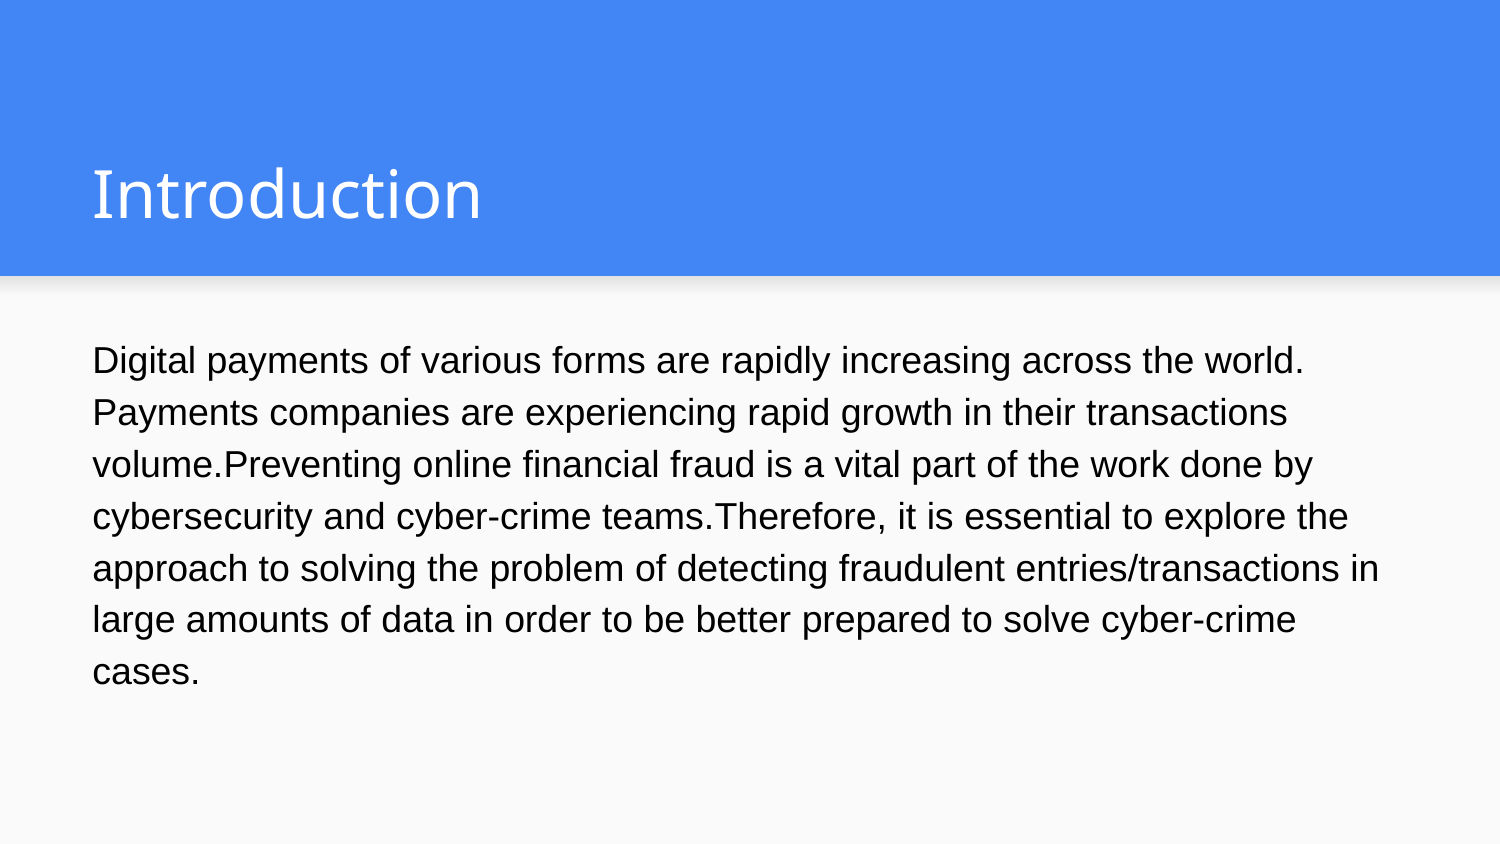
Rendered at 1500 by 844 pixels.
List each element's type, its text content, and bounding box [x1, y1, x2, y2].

title Introduction [77, 121, 1427, 248]
list Digital payments of various forms are rapidly increasing across the world. Payments companies are experiencing rapid growth in their transactions volume.Preventing online financial fraud is a vital part of the work done by cybersecurity and cyber-crime teams.Therefore, it is essential to explore the approach to solving the problem of detecting fraudulent entries/transactions in large amounts of data in order to be better prepared to solve cyber-crime cases. [77, 314, 1427, 760]
